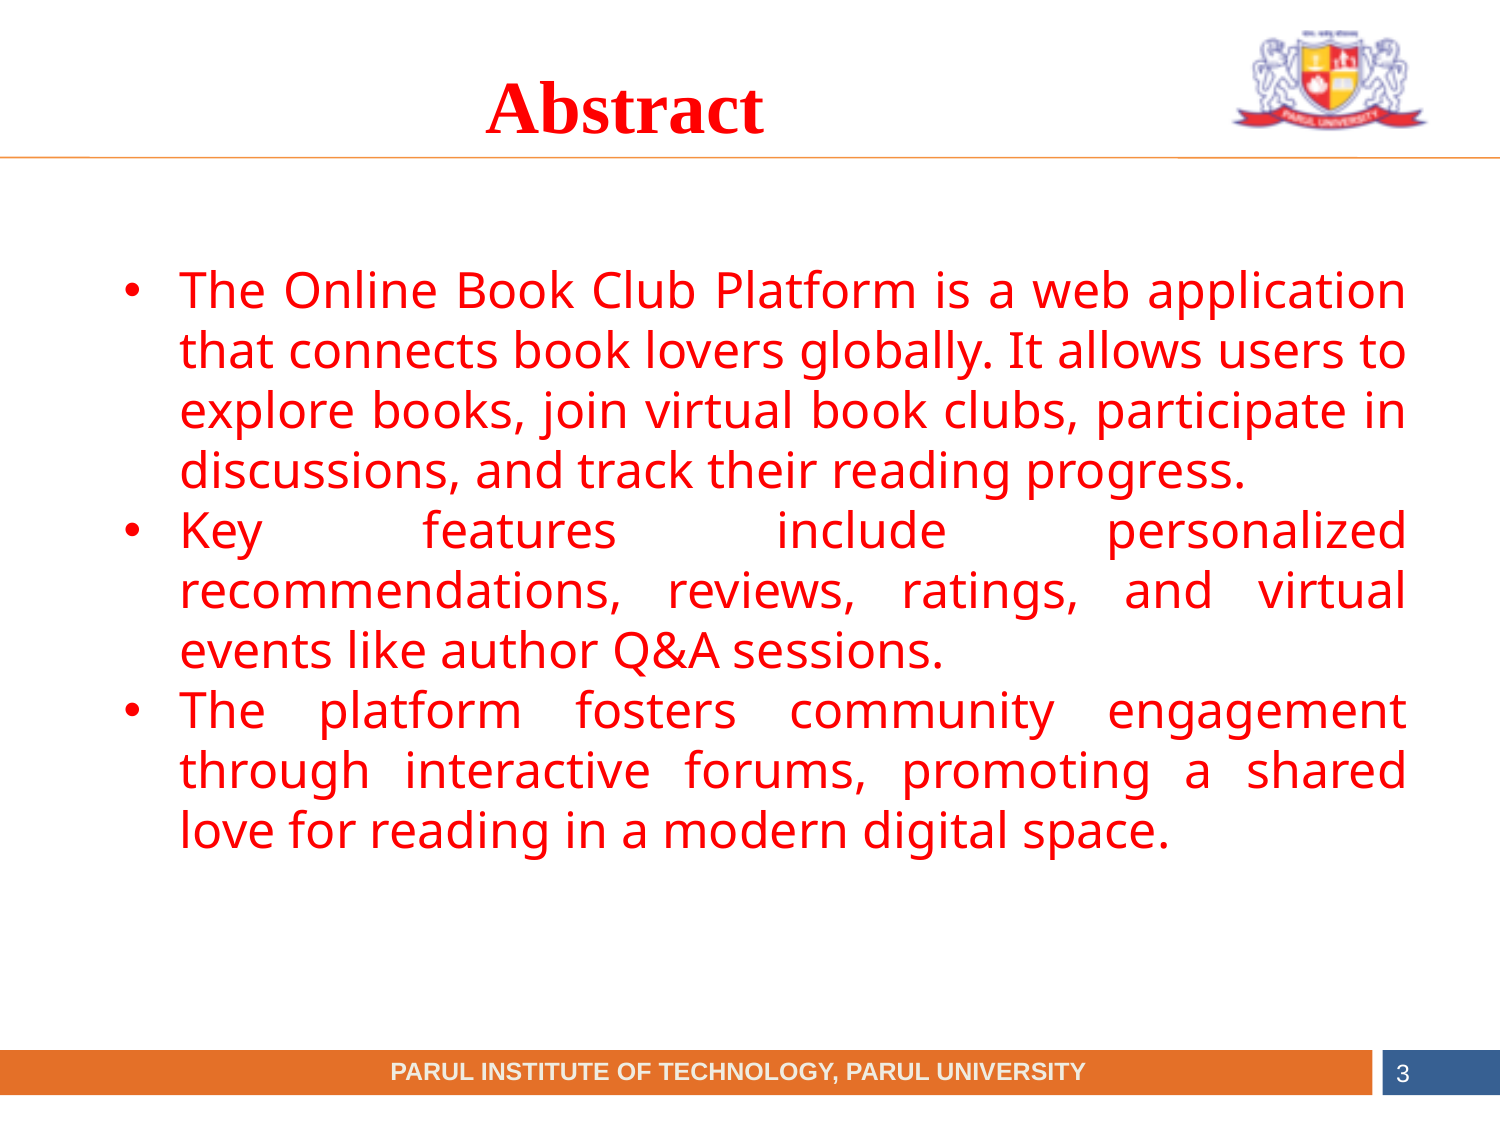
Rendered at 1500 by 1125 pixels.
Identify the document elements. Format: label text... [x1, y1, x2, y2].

text_box Abstract [53, 50, 1216, 155]
picture [1222, 29, 1438, 138]
text_box PARUL INSTITUTE OF TECHNOLOGY, PARUL UNIVERSITY [0, 1048, 1074, 1094]
slide_number 3 [1074, 1042, 1425, 1103]
text_box The Online Book Club Platform is a web application that connects book lovers globally. It allows users to explore books, join virtual book clubs, participate in discussions, and track their reading progress. Key features include personalized recommendations, reviews, ratings, and virtual events like author Q&A sessions. The platform fosters community engagement through interactive forums, promoting a shared love for reading in a modern digital space. [108, 251, 1424, 867]
text_box [1425, 1048, 1500, 1097]
text_box PARUL INSTITUTE OF TECHNOLOGY, PARUL UNIVERSITY [3, 1097, 1074, 1101]
